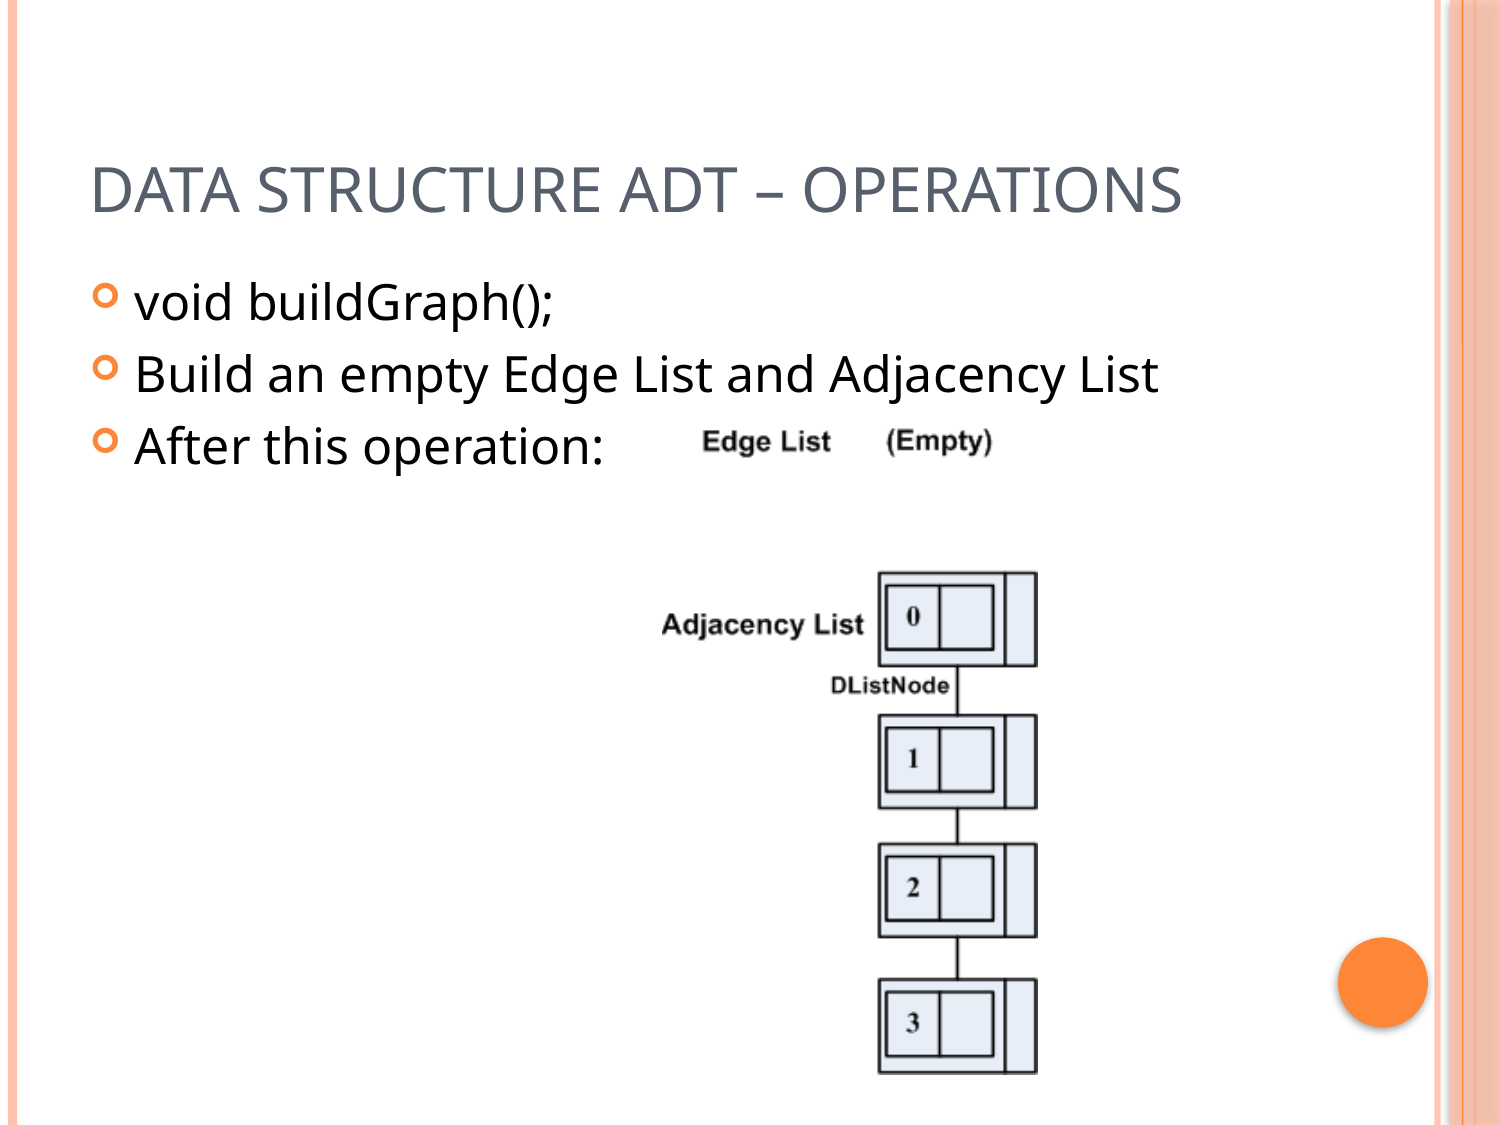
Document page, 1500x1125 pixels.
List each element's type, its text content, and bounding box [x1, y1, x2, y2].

title Data structure ADT – Operations [75, 45, 1300, 233]
picture [661, 419, 1038, 1076]
list void buildGraph(); Build an empty Edge List and Adjacency List After this operation: [75, 262, 1300, 1062]
